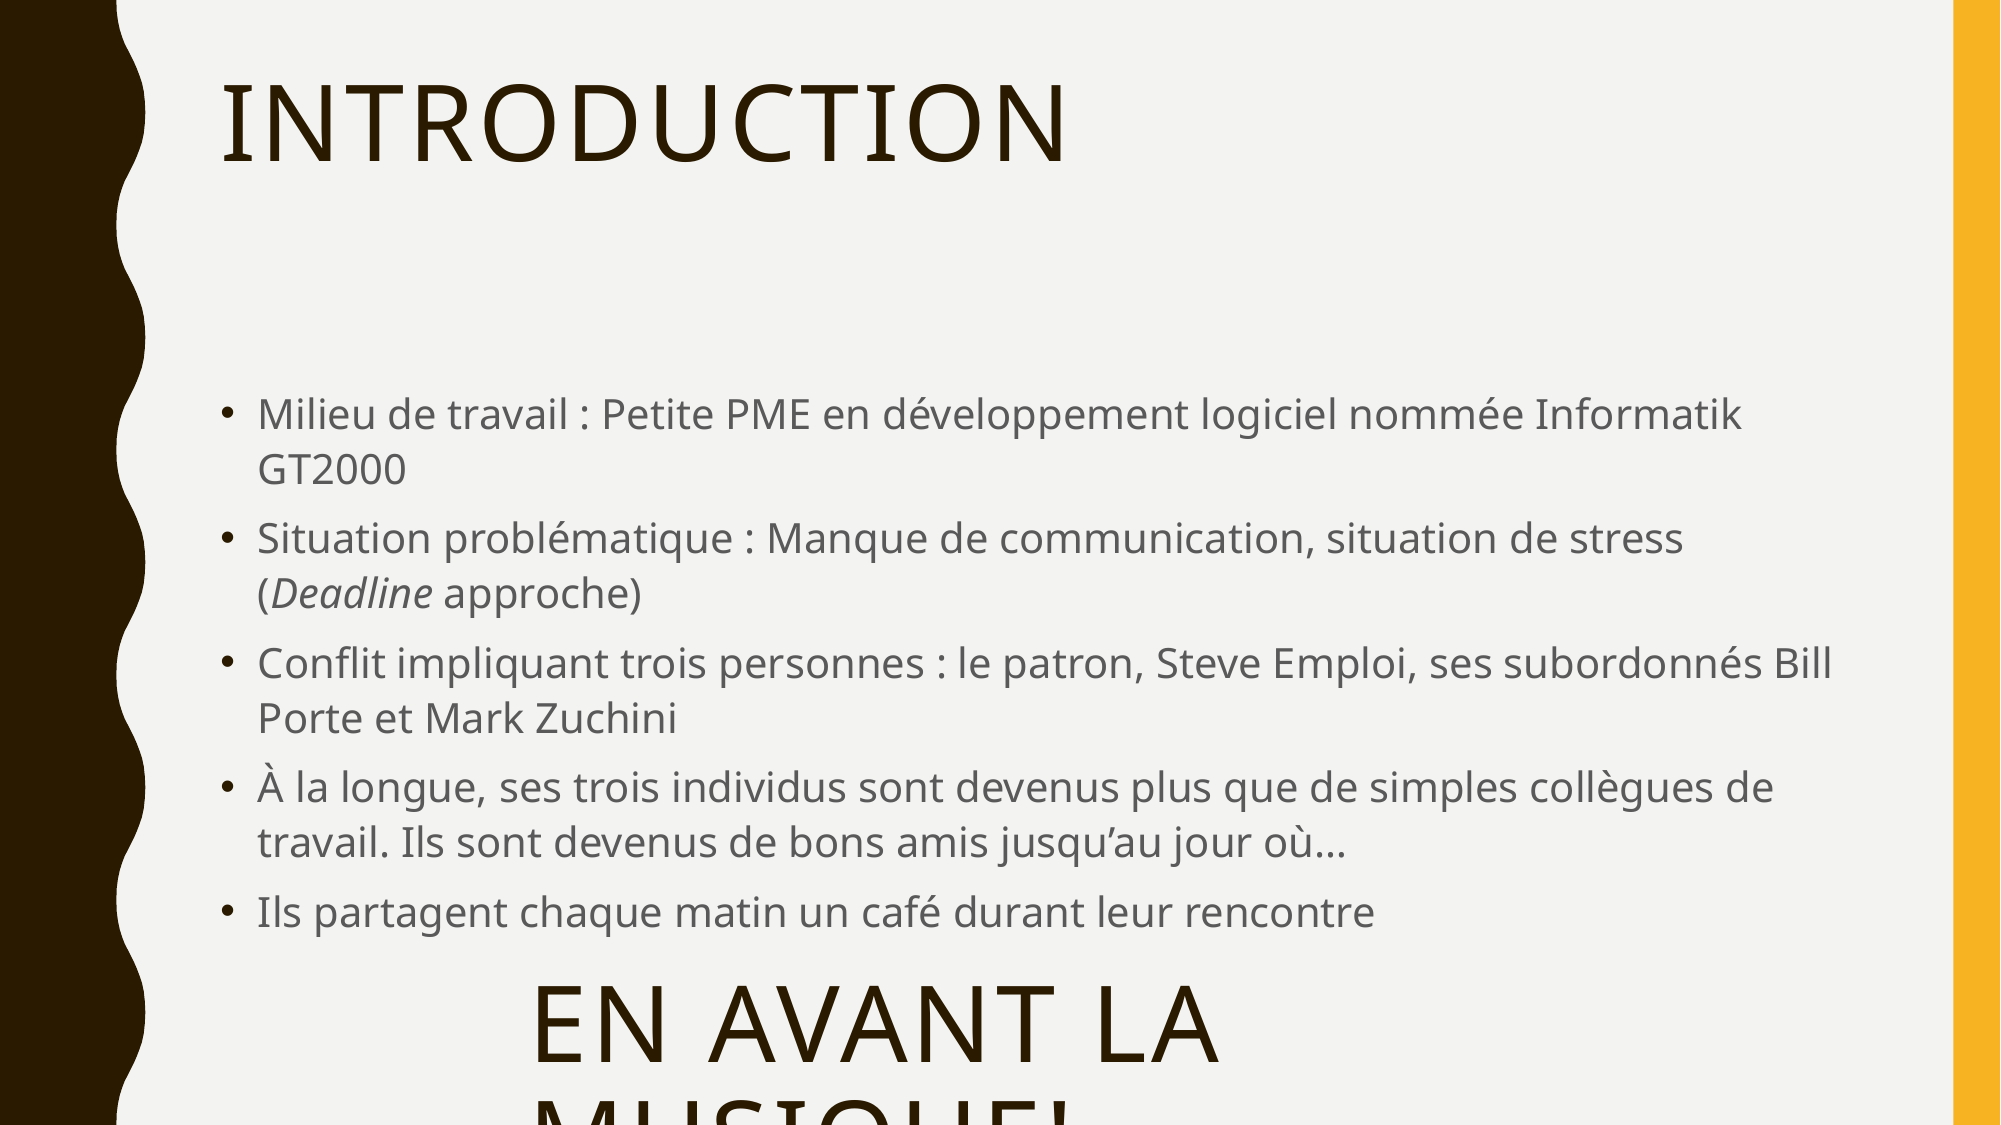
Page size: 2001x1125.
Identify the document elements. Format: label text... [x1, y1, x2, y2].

list Milieu de travail : Petite PME en développement logiciel nommée Informatik GT2000 Situation problématique : Manque de communication, situation de stress (Deadline approche) Conflit impliquant trois personnes : le patron, Steve Emploi, ses subordonnés Bill Porte et Mark Zuchini À la longue, ses trois individus sont devenus plus que de simples collègues de travail. Ils sont devenus de bons amis jusqu’au jour où… Ils partagent chaque matin un café durant leur rencontre [205, 375, 1875, 965]
title Introduction [205, 62, 1875, 308]
text_box En avant la musique! [514, 963, 1567, 1125]
